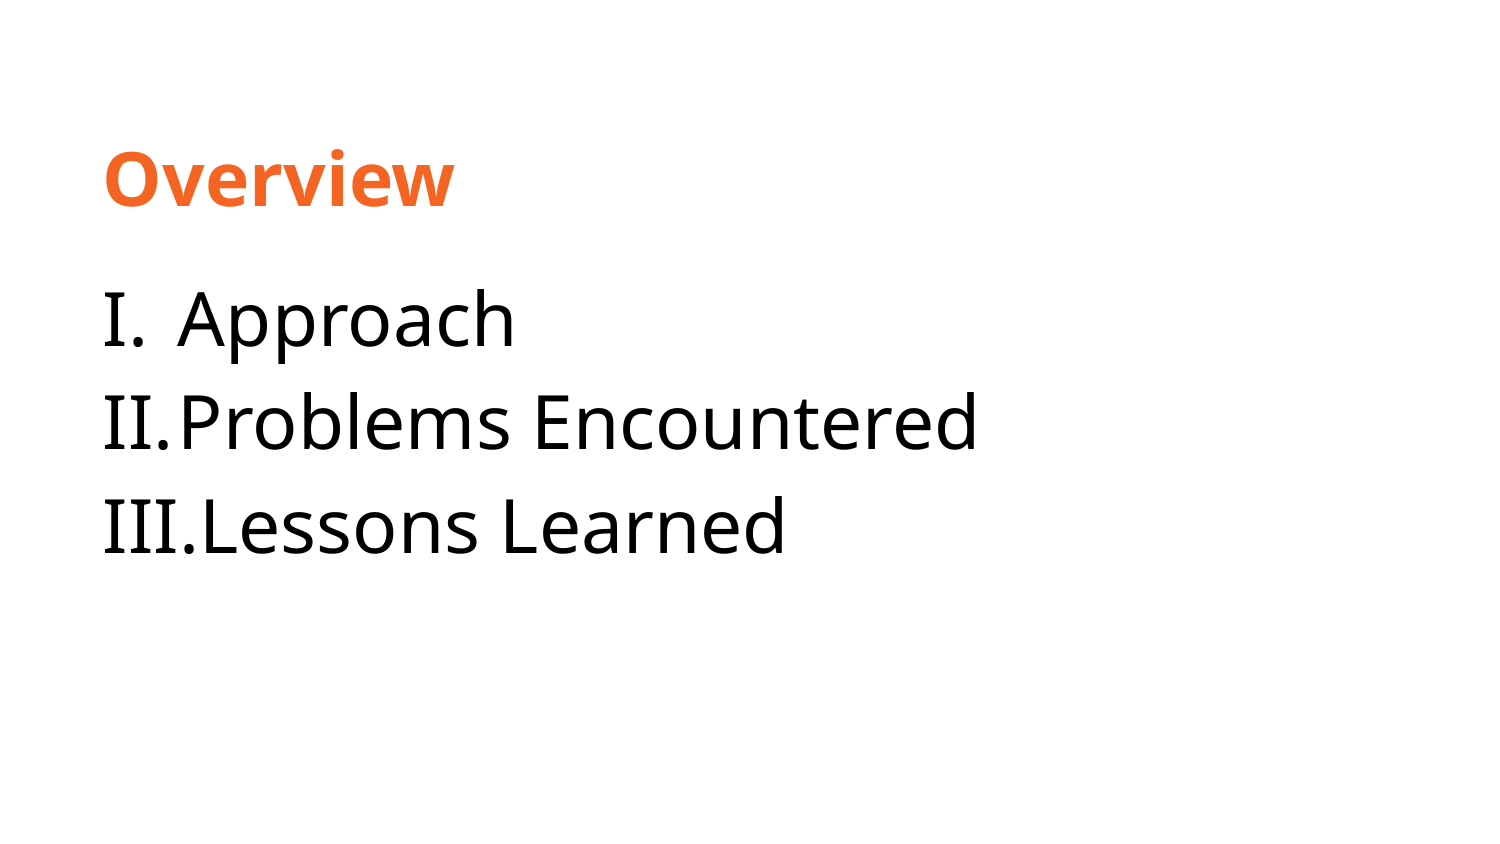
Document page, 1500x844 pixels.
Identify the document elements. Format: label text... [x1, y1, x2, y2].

title Approach Problems Encountered Lessons Learned [87, 242, 1054, 504]
title Overview [87, 116, 941, 242]
